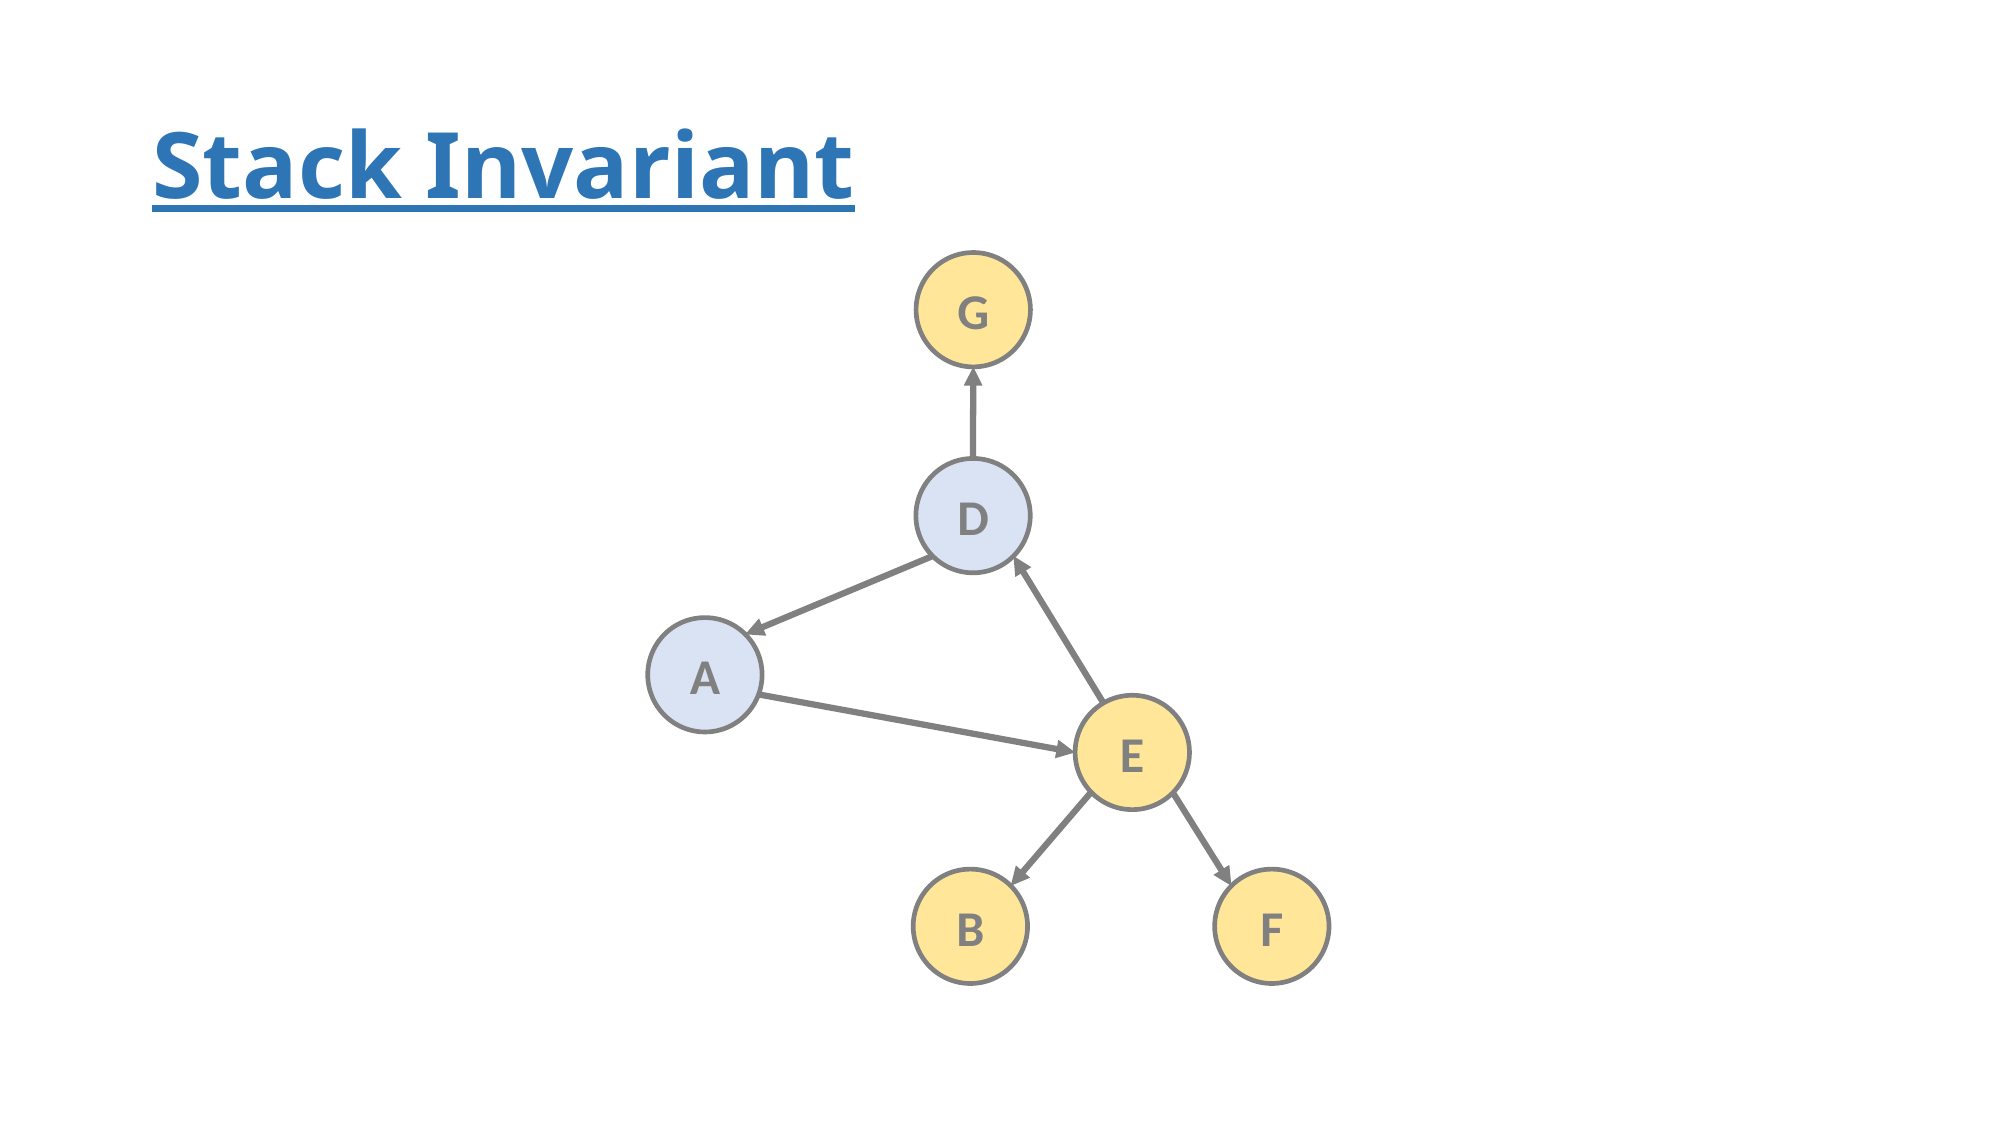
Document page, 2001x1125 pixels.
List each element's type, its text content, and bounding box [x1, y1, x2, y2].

text_box E [1074, 694, 1191, 811]
title Stack Invariant [137, 59, 1863, 278]
text_box D [914, 457, 1032, 574]
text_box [745, 556, 933, 635]
text_box G [915, 251, 1032, 368]
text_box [1172, 791, 1232, 886]
text_box B [912, 868, 1029, 985]
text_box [704, 684, 1076, 753]
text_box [1010, 791, 1092, 886]
text_box F [1213, 868, 1331, 985]
text_box A [646, 616, 764, 733]
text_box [1013, 555, 1133, 751]
